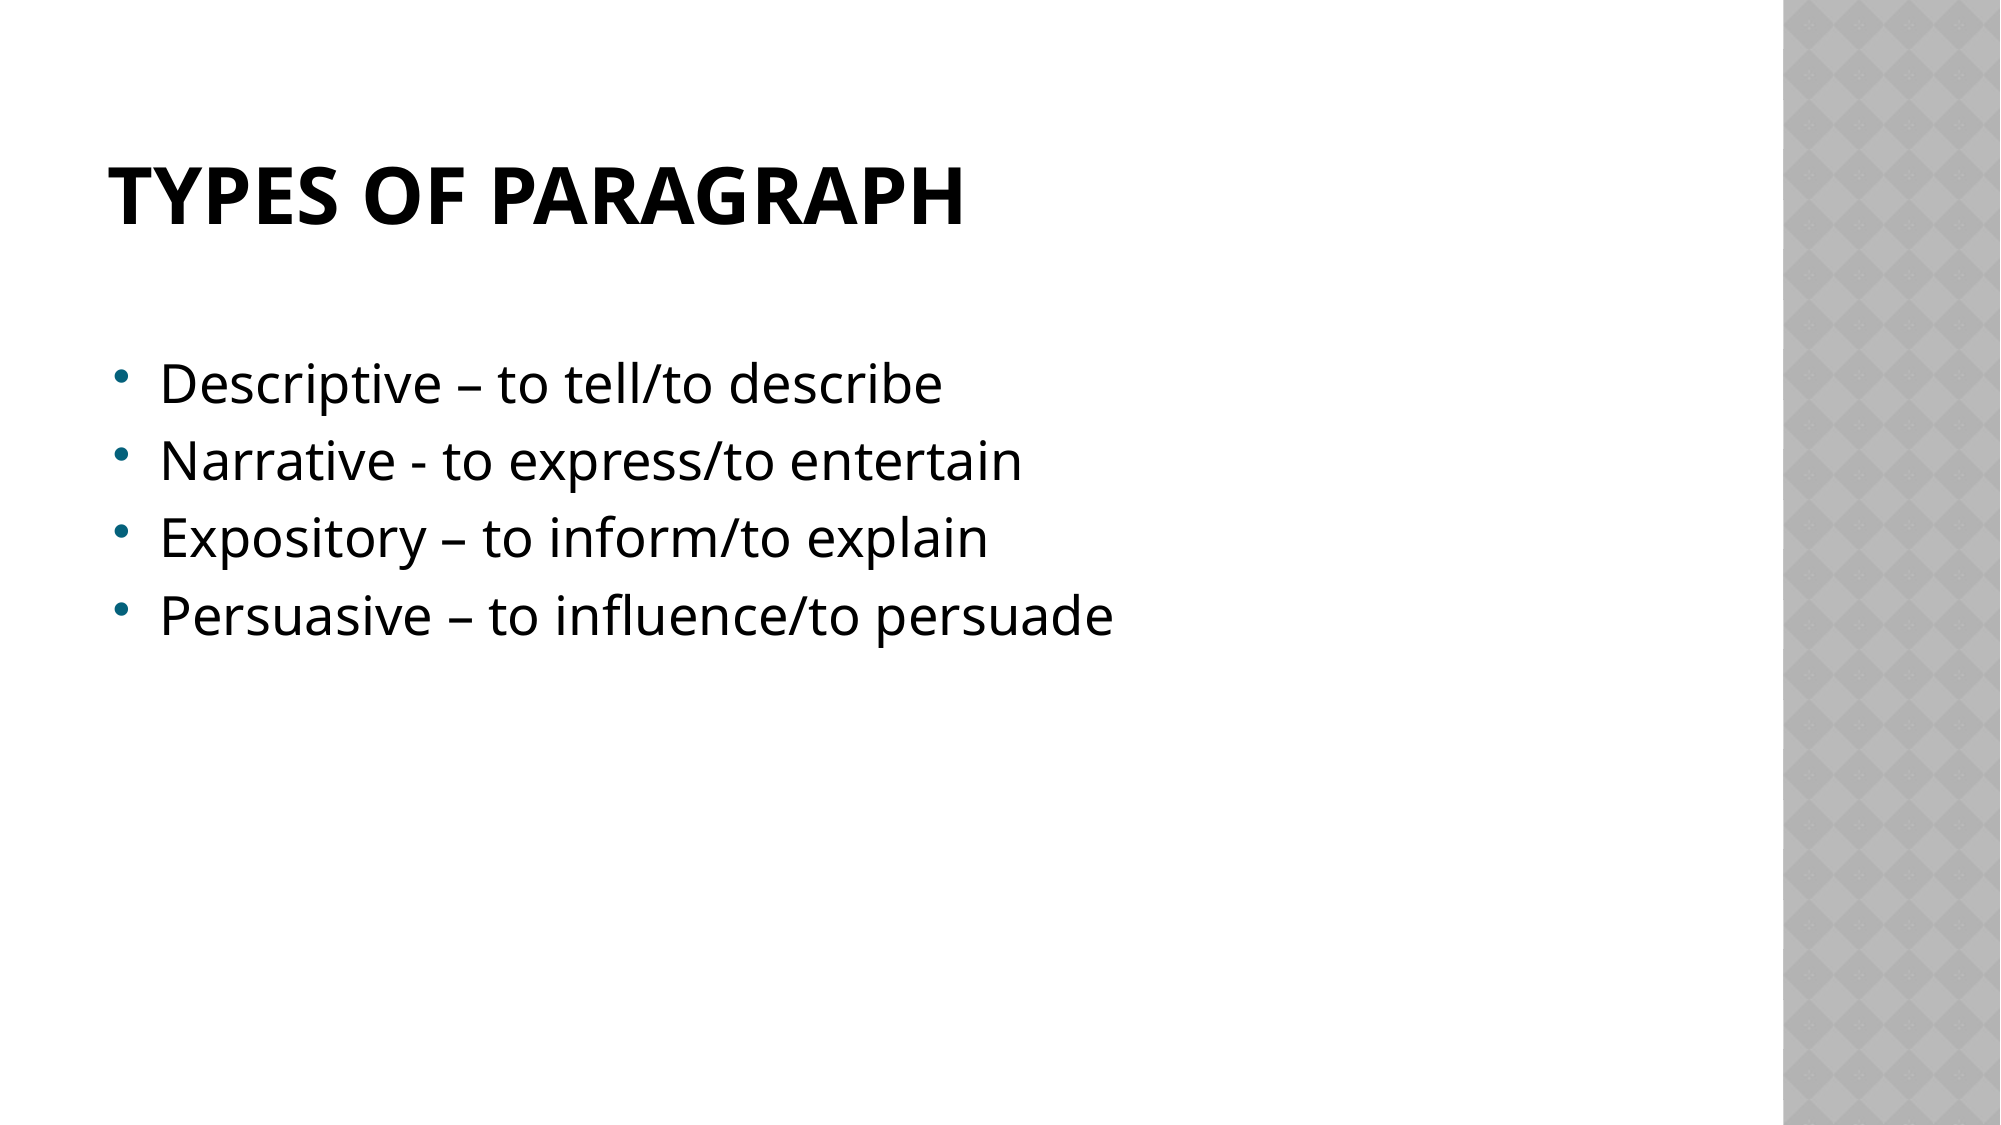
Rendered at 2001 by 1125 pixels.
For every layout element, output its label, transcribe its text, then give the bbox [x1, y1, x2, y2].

list Descriptive – to tell/to describe Narrative - to express/to entertain Expository – to inform/to explain Persuasive – to influence/to persuade [99, 264, 1684, 1059]
title Types of paragraph [99, 52, 1684, 240]
